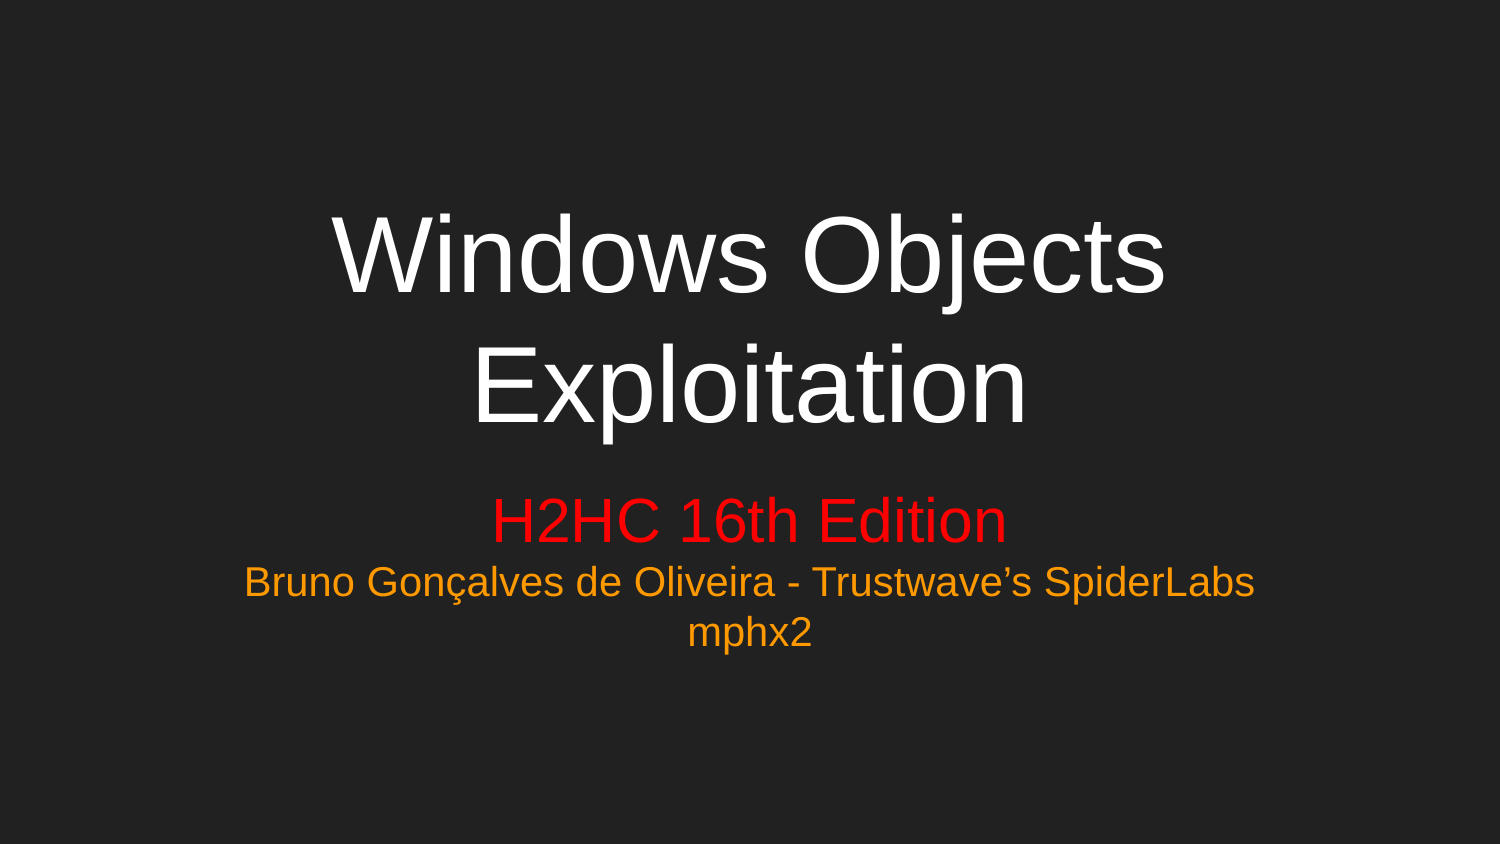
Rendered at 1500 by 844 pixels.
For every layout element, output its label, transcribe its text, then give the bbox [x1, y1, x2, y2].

subtitle H2HC 16th Edition Bruno Gonçalves de Oliveira - Trustwave’s SpiderLabs mphx2 [51, 464, 1449, 595]
title Windows Objects Exploitation [51, 122, 1449, 459]
